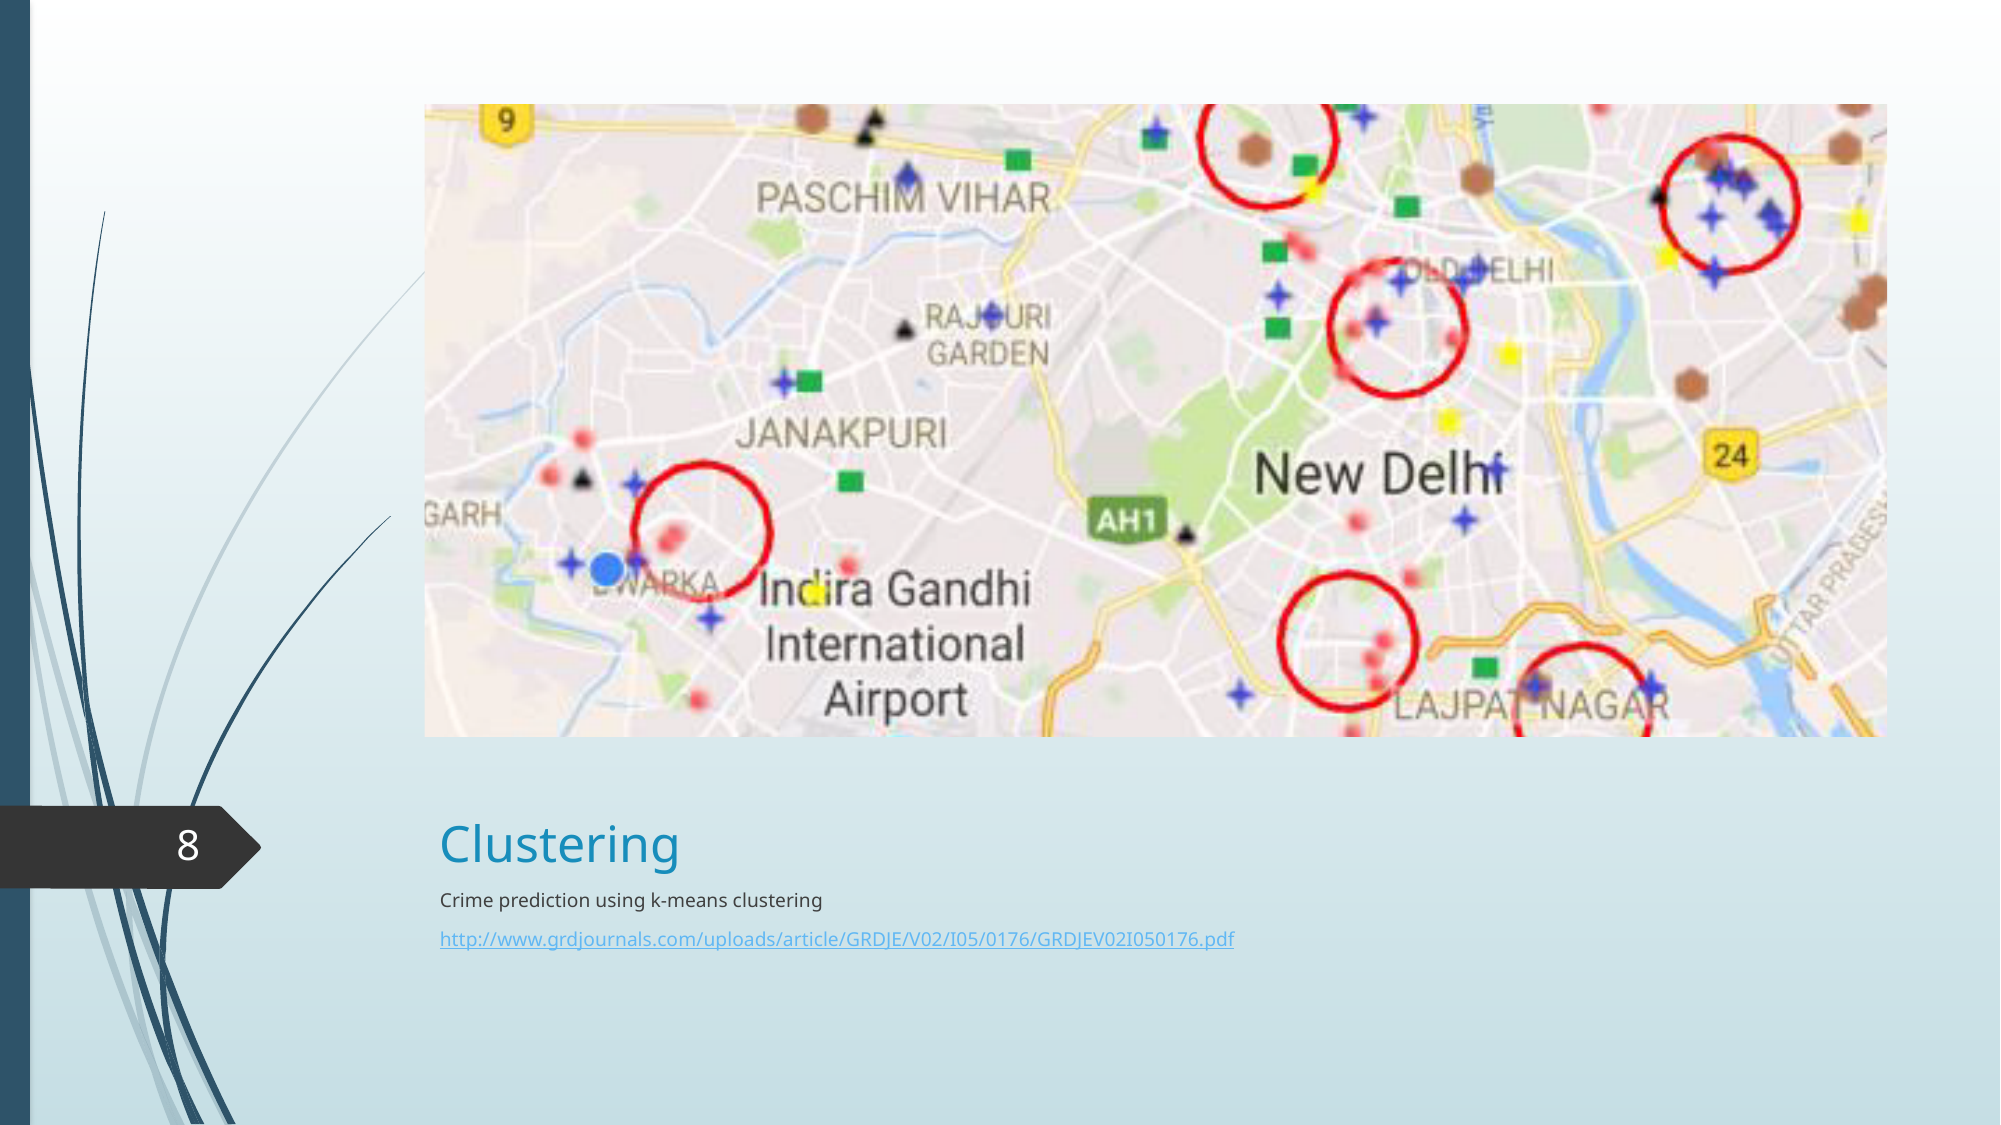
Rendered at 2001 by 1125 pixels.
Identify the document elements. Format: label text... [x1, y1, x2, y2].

list Crime prediction using k-means clustering http://www.grdjournals.com/uploads/article/GRDJE/V02/I05/0176/GRDJEV02I050176.pdf [424, 880, 1888, 962]
slide_number 8 [87, 817, 216, 878]
picture [424, 103, 1888, 737]
title Clustering [424, 787, 1888, 880]
